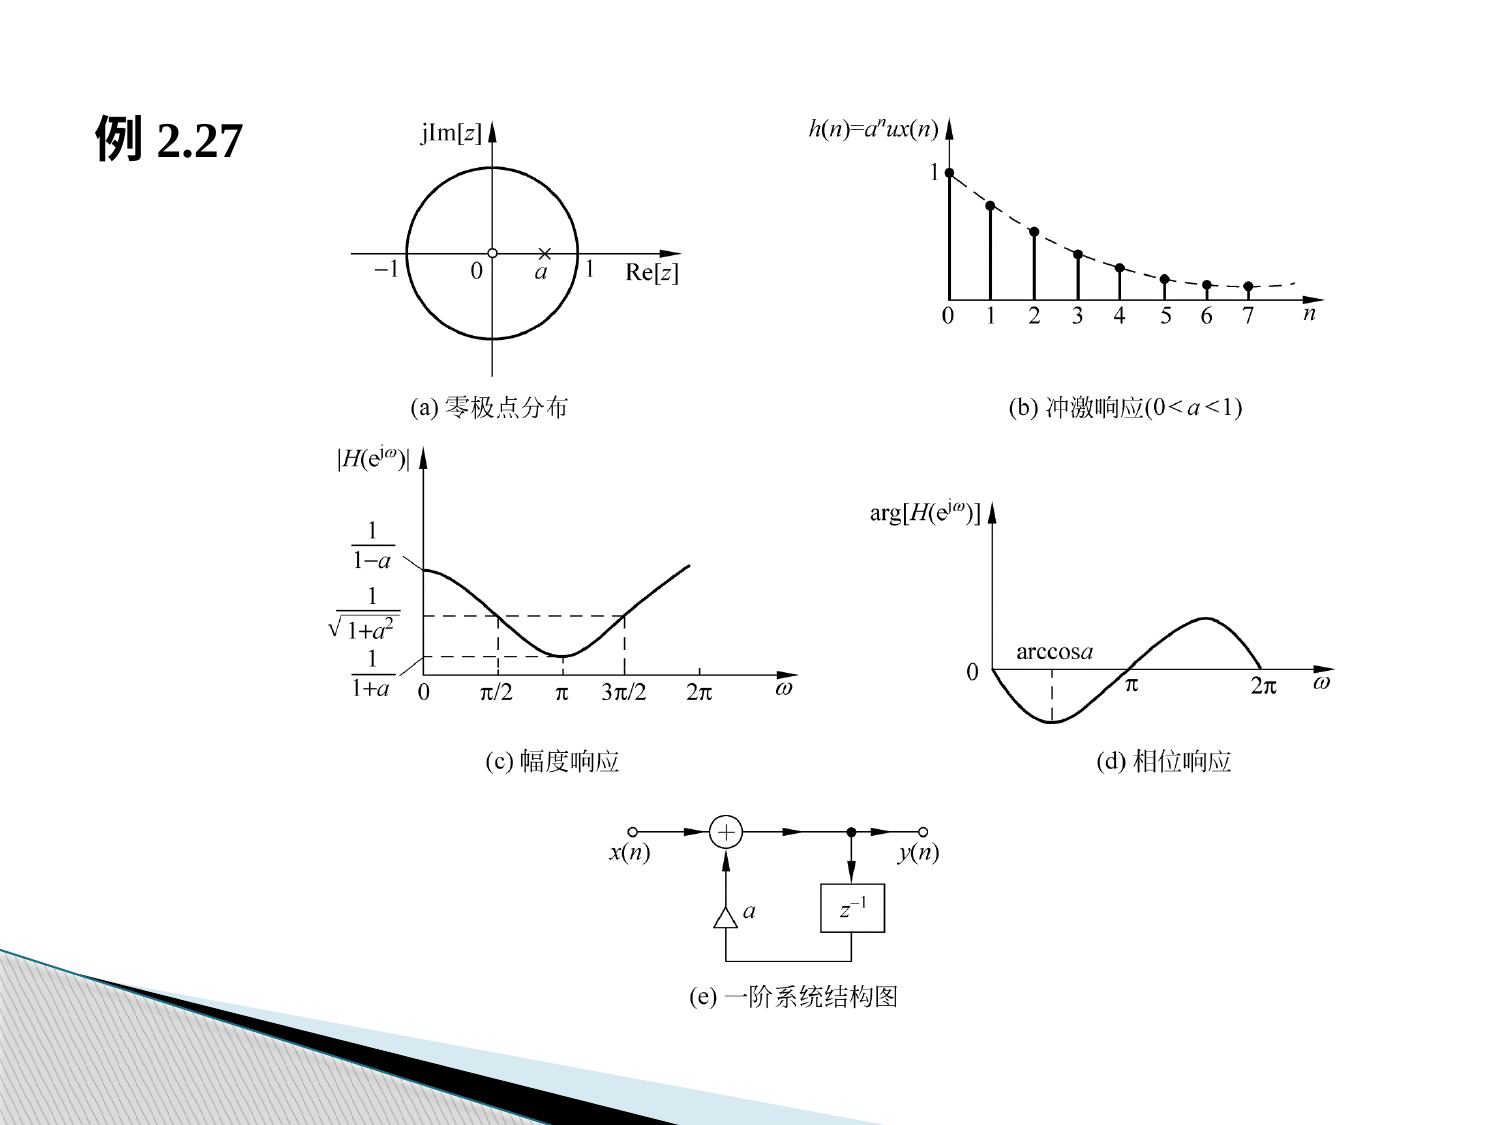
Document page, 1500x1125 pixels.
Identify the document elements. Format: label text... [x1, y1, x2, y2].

text_box 例2.27 [79, 70, 259, 175]
picture [327, 116, 1336, 1009]
